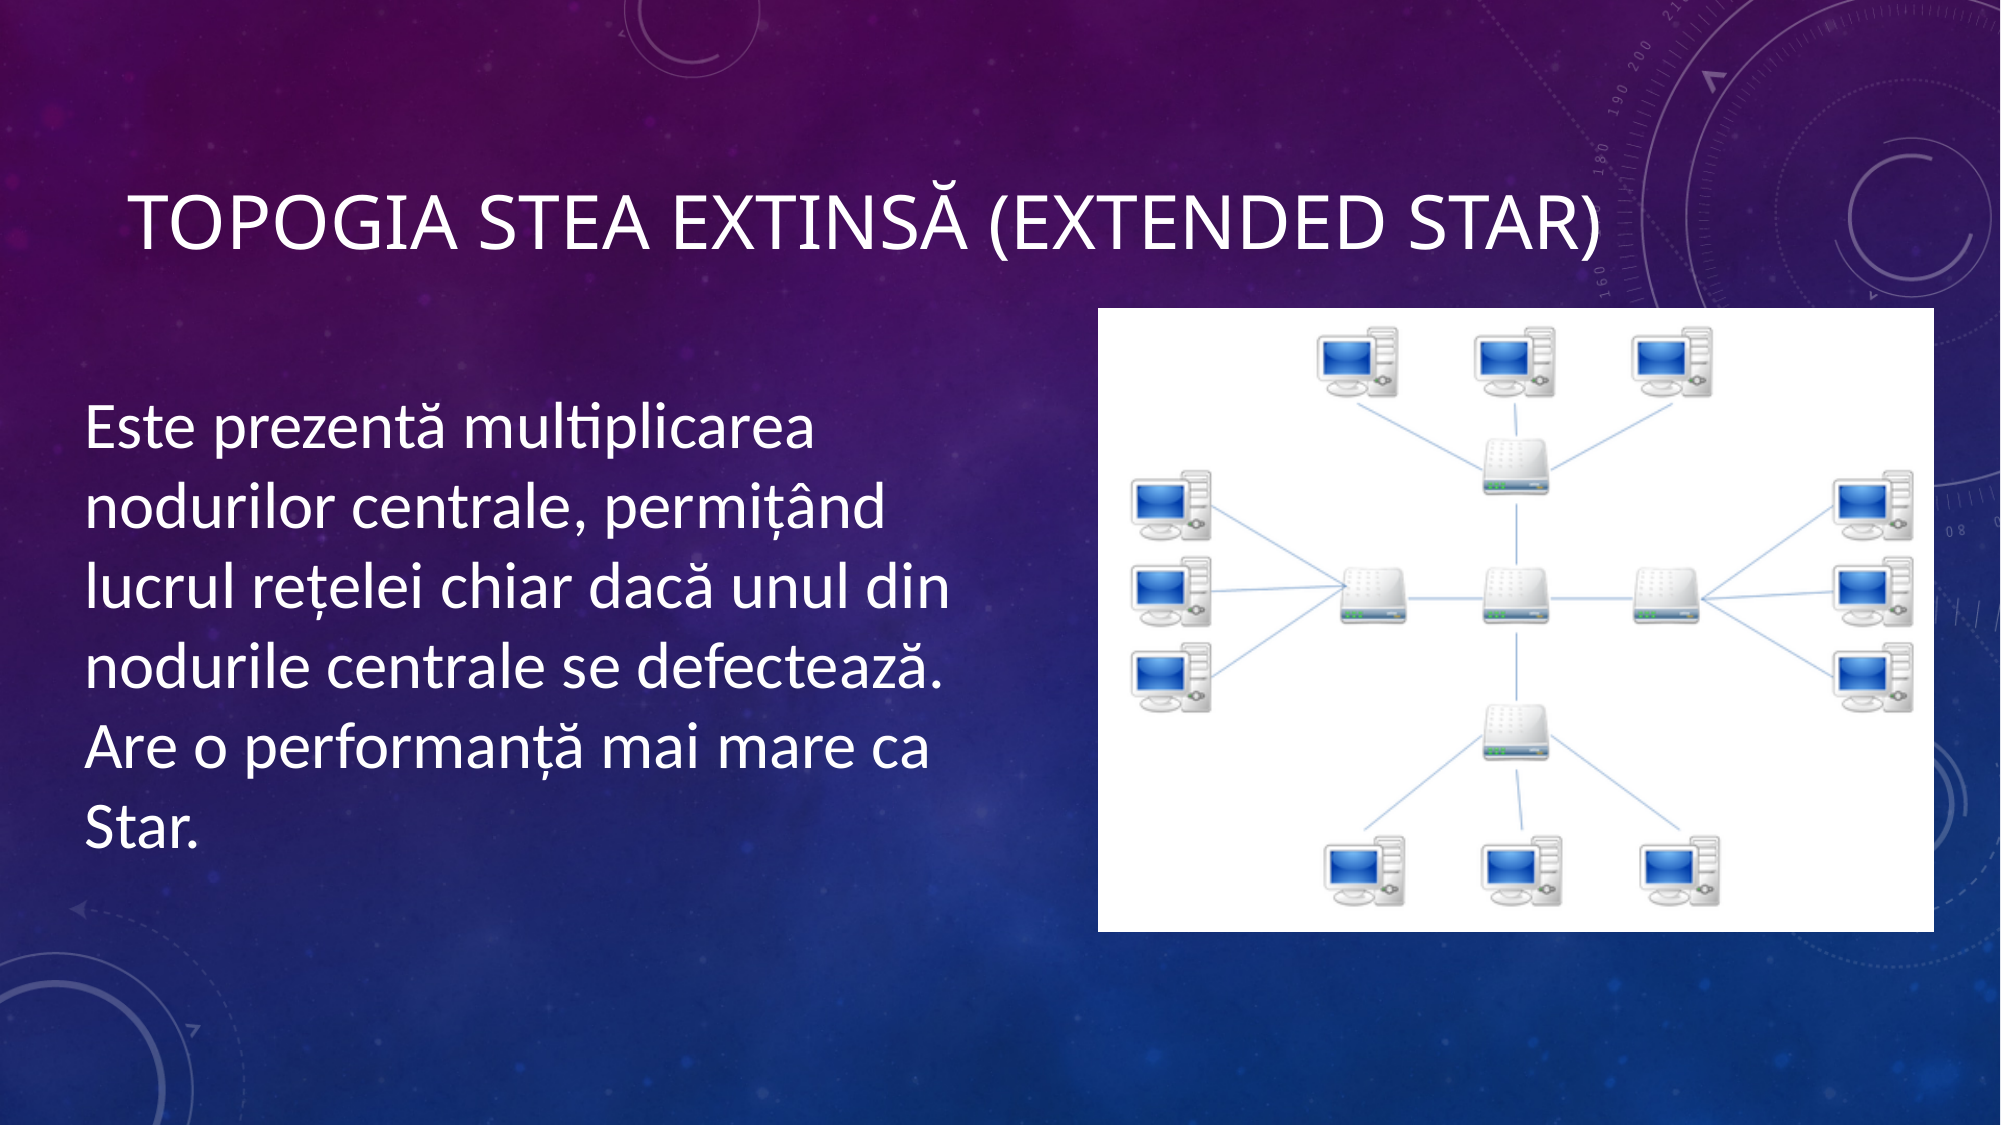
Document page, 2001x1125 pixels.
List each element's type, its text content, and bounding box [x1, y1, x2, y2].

picture [0, 0, 2001, 1125]
list [955, 351, 1775, 950]
list Este prezentă multiplicarea nodurilor centrale, permițând lucrul rețelei chiar dacă unul din nodurile centrale se defectează. Are o performanță mai mare ca Star. [69, 350, 1000, 1025]
title Topogia stea extinsă (extended star) [112, 99, 1775, 339]
